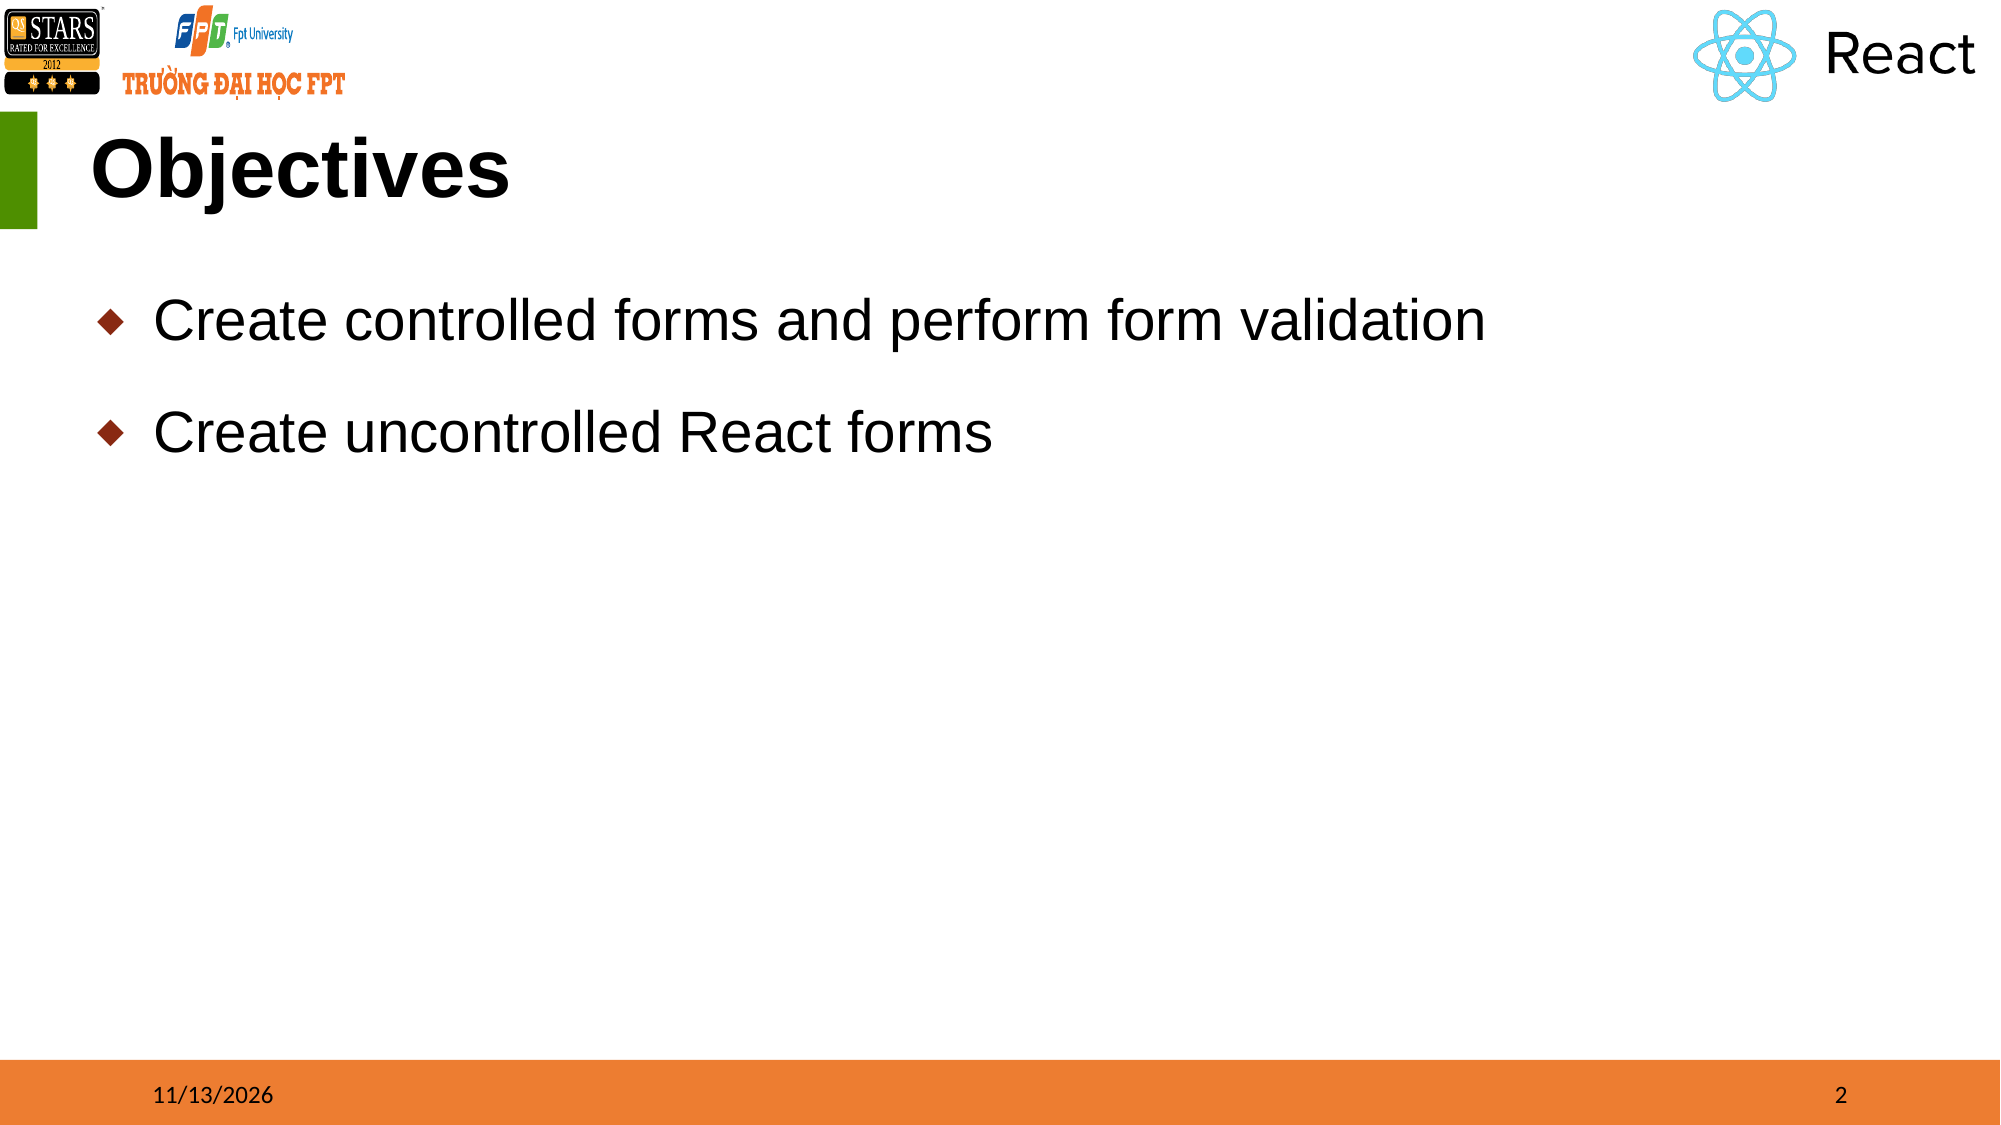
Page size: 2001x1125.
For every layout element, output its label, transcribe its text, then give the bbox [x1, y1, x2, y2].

title Objectives [37, 111, 1978, 230]
picture [1679, 8, 2001, 103]
slide_number 2 [1412, 1063, 1863, 1124]
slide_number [137, 1063, 588, 1124]
list Create controlled forms and perform form validation Create uncontrolled React forms [82, 254, 1916, 1014]
